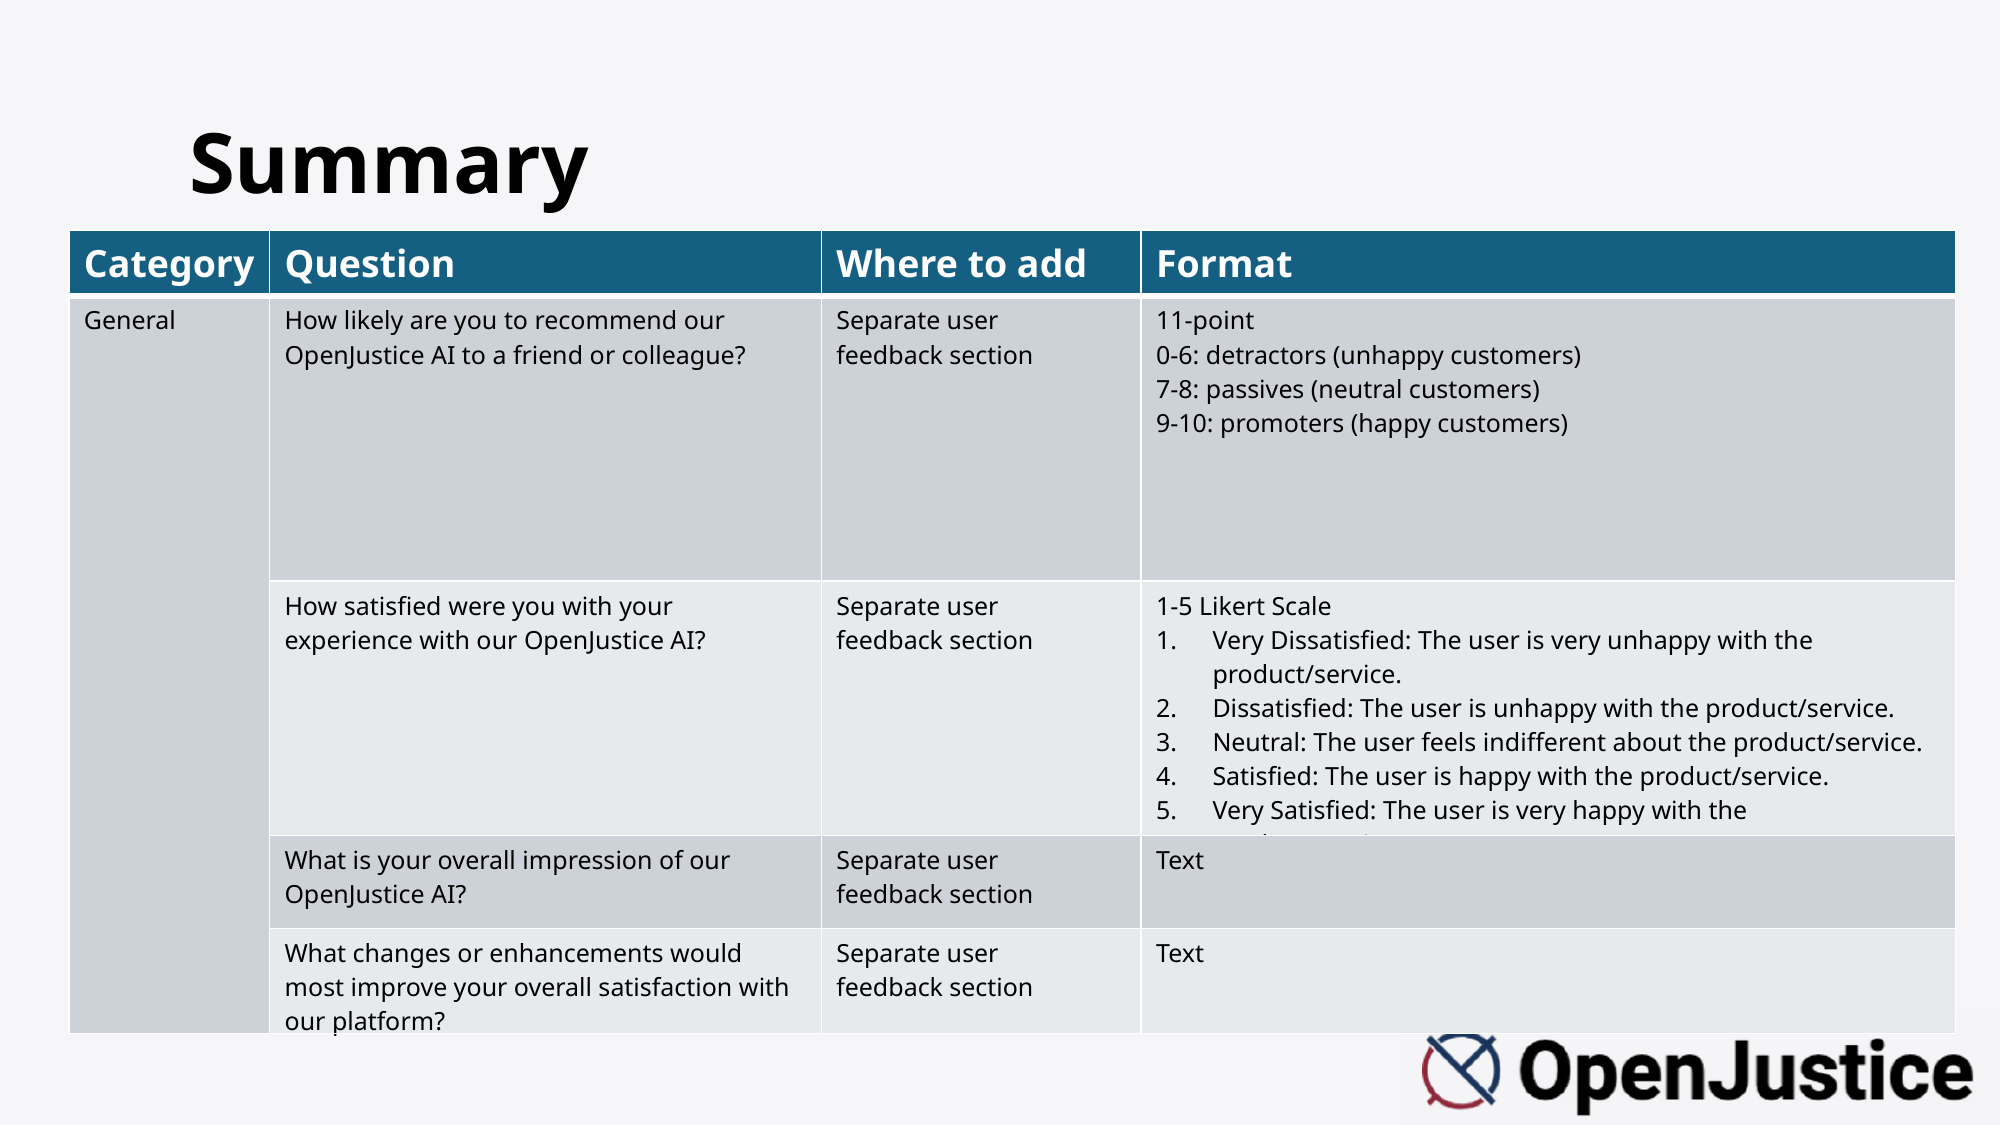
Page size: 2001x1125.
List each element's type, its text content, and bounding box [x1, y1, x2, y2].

table_cell Separate user feedback section [822, 299, 1140, 580]
table_cell Separate user feedback section [822, 836, 1140, 928]
table_header Question [270, 231, 821, 293]
table_header Format [1142, 231, 1955, 293]
text_box Summary [174, 102, 1861, 218]
table_cell How satisfied were you with your experience with our OpenJustice AI? [270, 582, 821, 835]
table_cell 11-point 0-6: detractors (unhappy customers) 7-8: passives (neutral customers) 9-10: promoters (happy customers) [1142, 299, 1955, 580]
table_header Category [70, 231, 269, 293]
table_header Where to add [822, 231, 1140, 293]
table_cell Separate user feedback section [822, 929, 1140, 1033]
table_cell General [70, 299, 269, 1033]
table_cell What is your overall impression of our OpenJustice AI? [270, 836, 821, 928]
table_cell Text [1142, 929, 1955, 1033]
table_cell How likely are you to recommend our OpenJustice AI to a friend or colleague? [270, 299, 821, 580]
table_cell Separate user feedback section [822, 582, 1140, 835]
table_cell 1-5 Likert Scale Very Dissatisfied: The user is very unhappy with the product/service. Dissatisfied: The user is unhappy with the product/service. Neutral: The user feels indifferent about the product/service. Satisfied: The user is happy with the product/service. Very Satisfied: The user is very happy with the product/service. [1142, 582, 1955, 835]
table_cell What changes or enhancements would most improve your overall satisfaction with our platform? [270, 929, 821, 1033]
table_cell Text [1142, 836, 1955, 928]
picture [1402, 1011, 2000, 1125]
